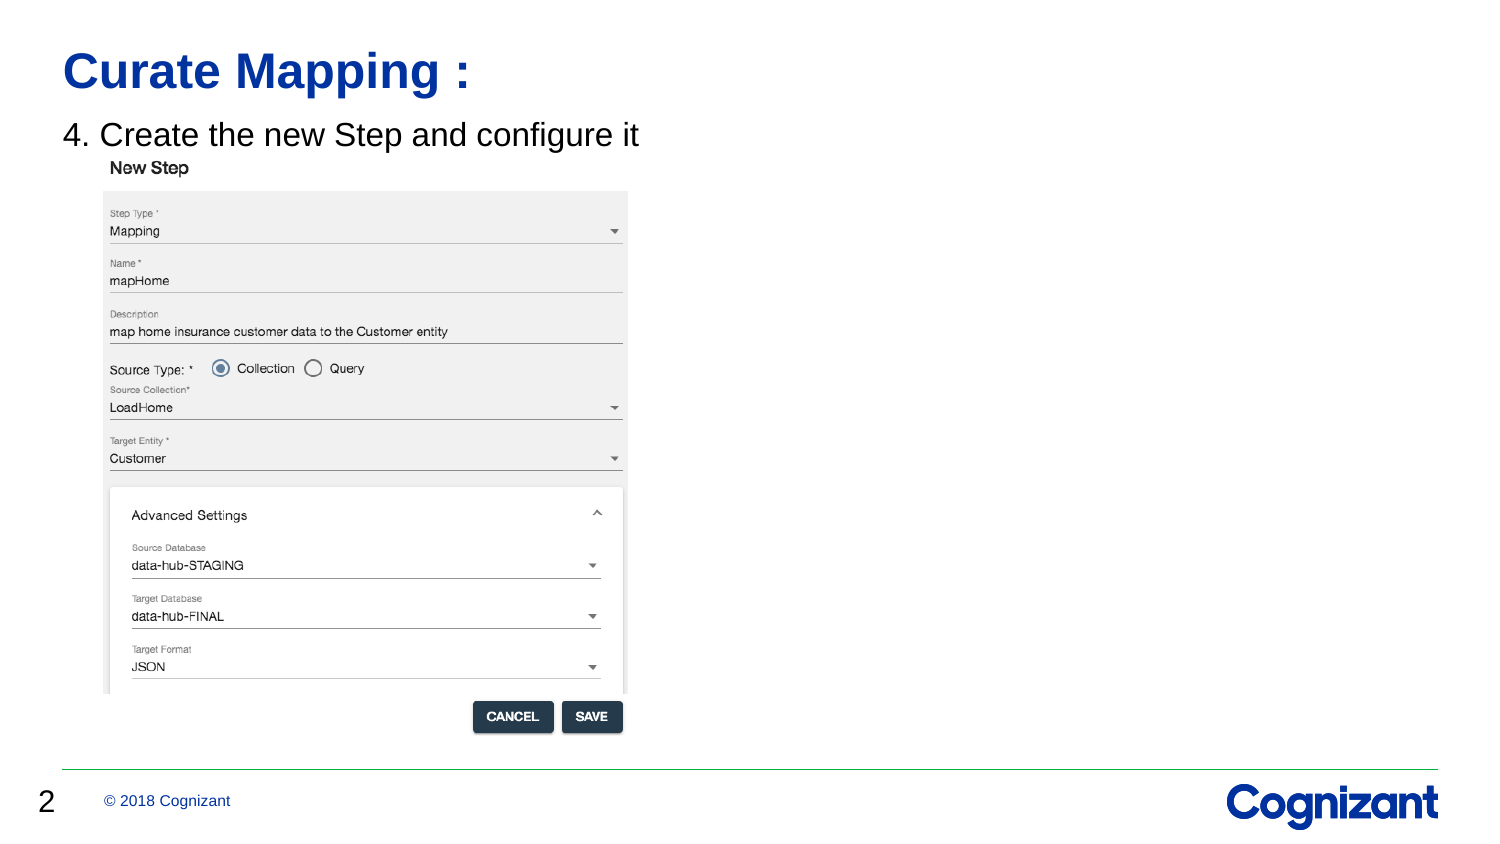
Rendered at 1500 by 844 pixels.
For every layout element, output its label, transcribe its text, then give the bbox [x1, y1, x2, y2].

picture [1227, 784, 1438, 830]
picture [103, 153, 628, 736]
text_box 2 [10, 781, 84, 819]
title Curate Mapping : [63, 45, 1439, 176]
list 4. Create the new Step and configure it [63, 112, 738, 752]
